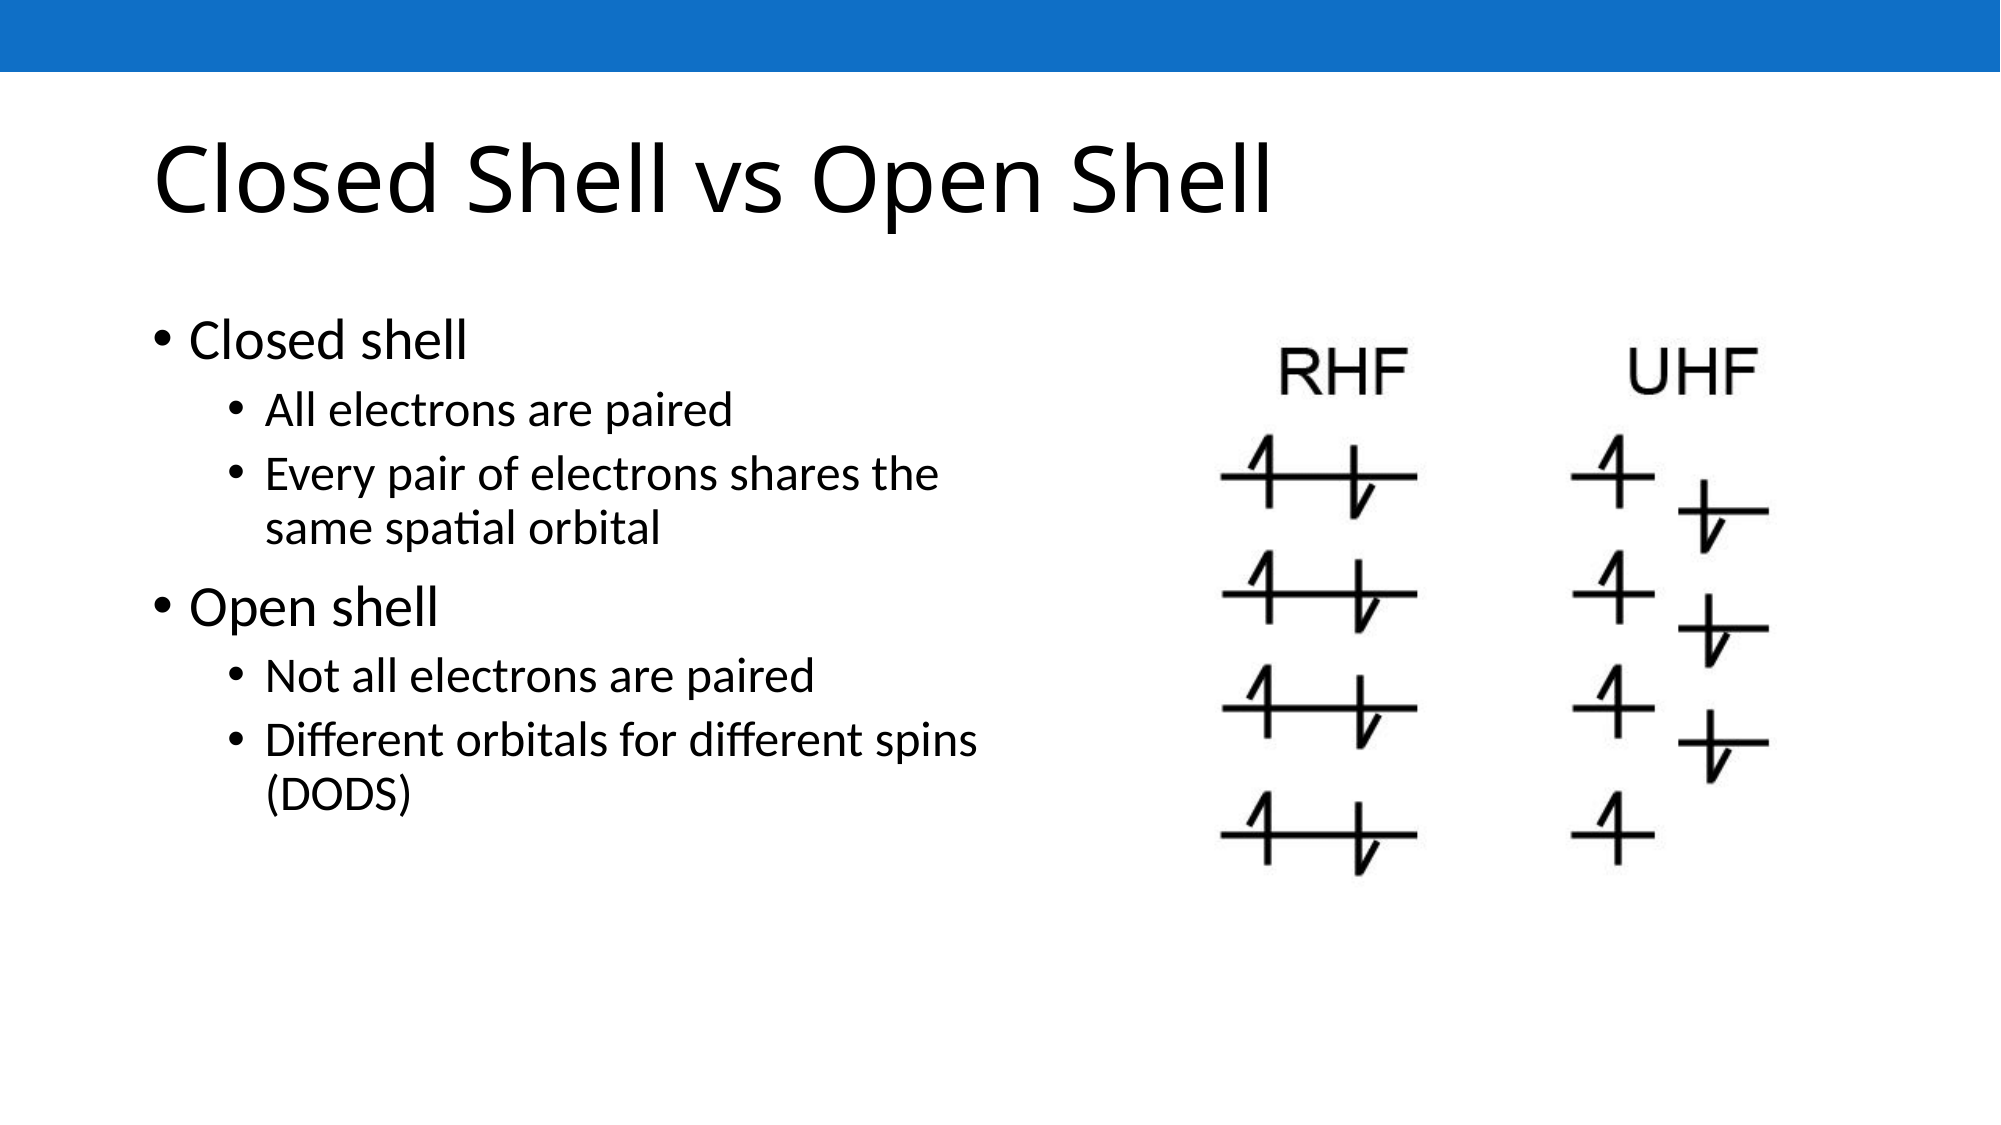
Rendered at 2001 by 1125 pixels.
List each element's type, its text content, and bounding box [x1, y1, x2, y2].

picture [1533, 261, 1777, 968]
picture [1214, 262, 1458, 968]
list Closed shell All electrons are paired Every pair of electrons shares the same spatial orbital Open shell Not all electrons are paired Different orbitals for different spins (DODS) [137, 302, 1000, 1016]
title Closed Shell vs Open Shell [137, 109, 1863, 257]
